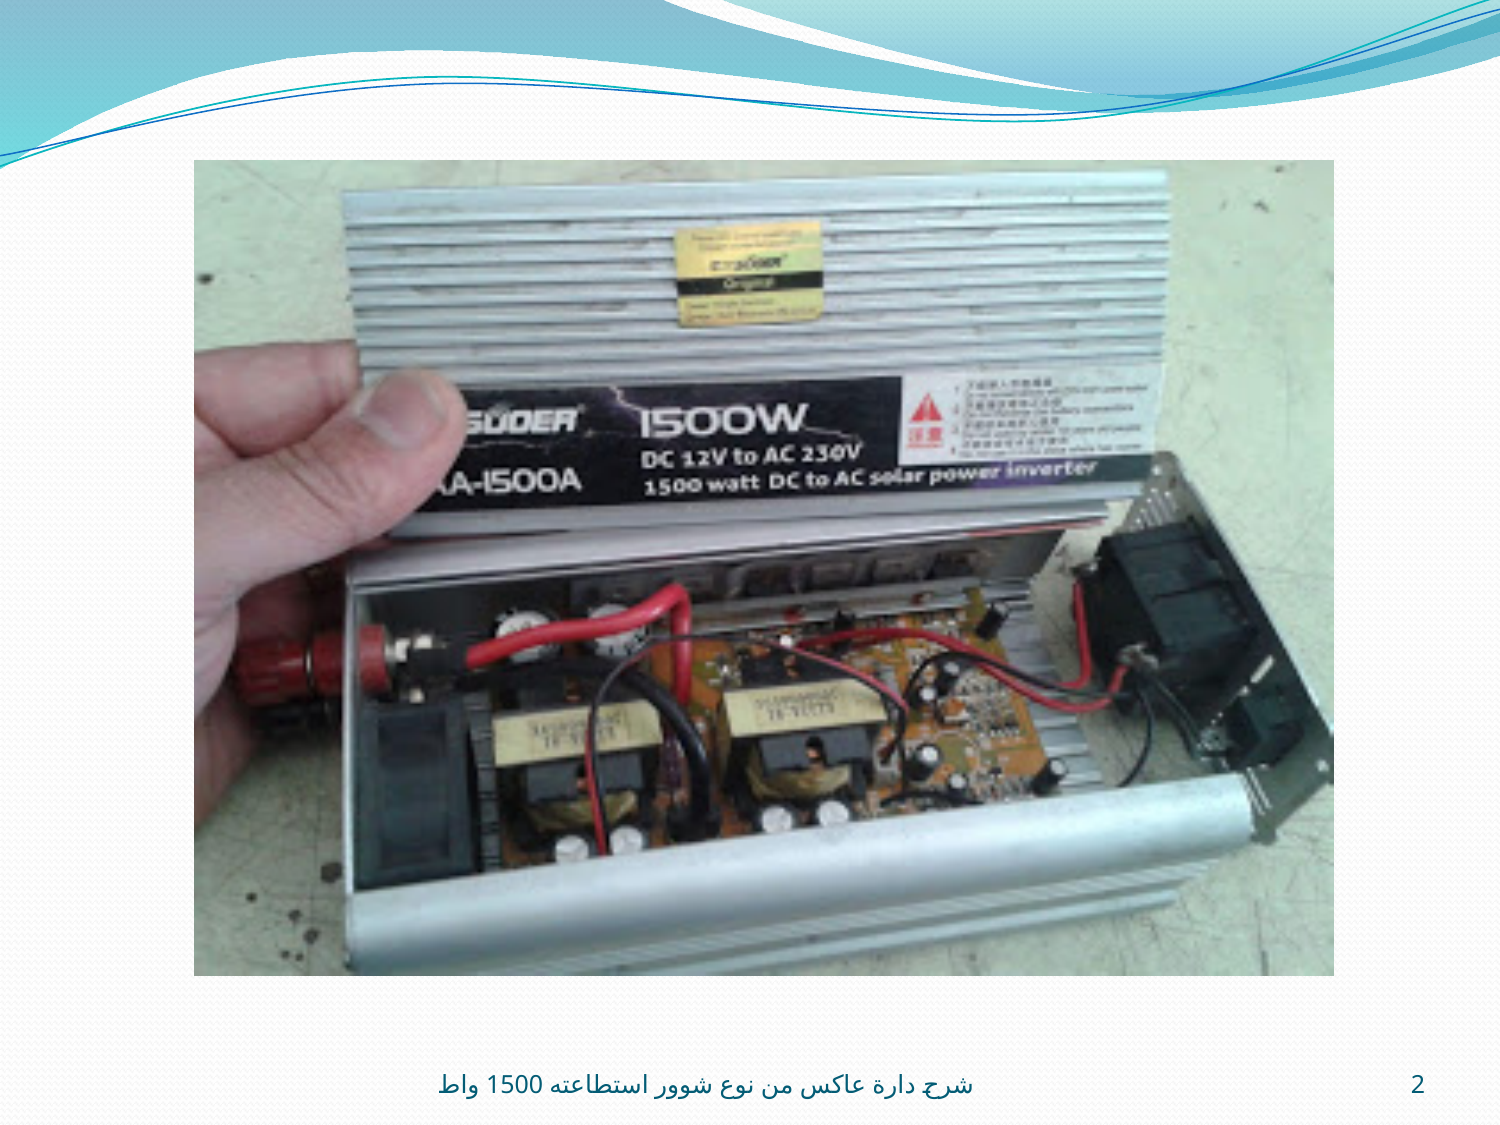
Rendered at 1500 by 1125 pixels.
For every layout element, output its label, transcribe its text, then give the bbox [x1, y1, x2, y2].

picture [194, 160, 1334, 977]
footer شرح دارة عاكس من نوع شوور استطاعته 1500 واط [437, 1042, 988, 1103]
slide_number 2 [1299, 1042, 1425, 1103]
